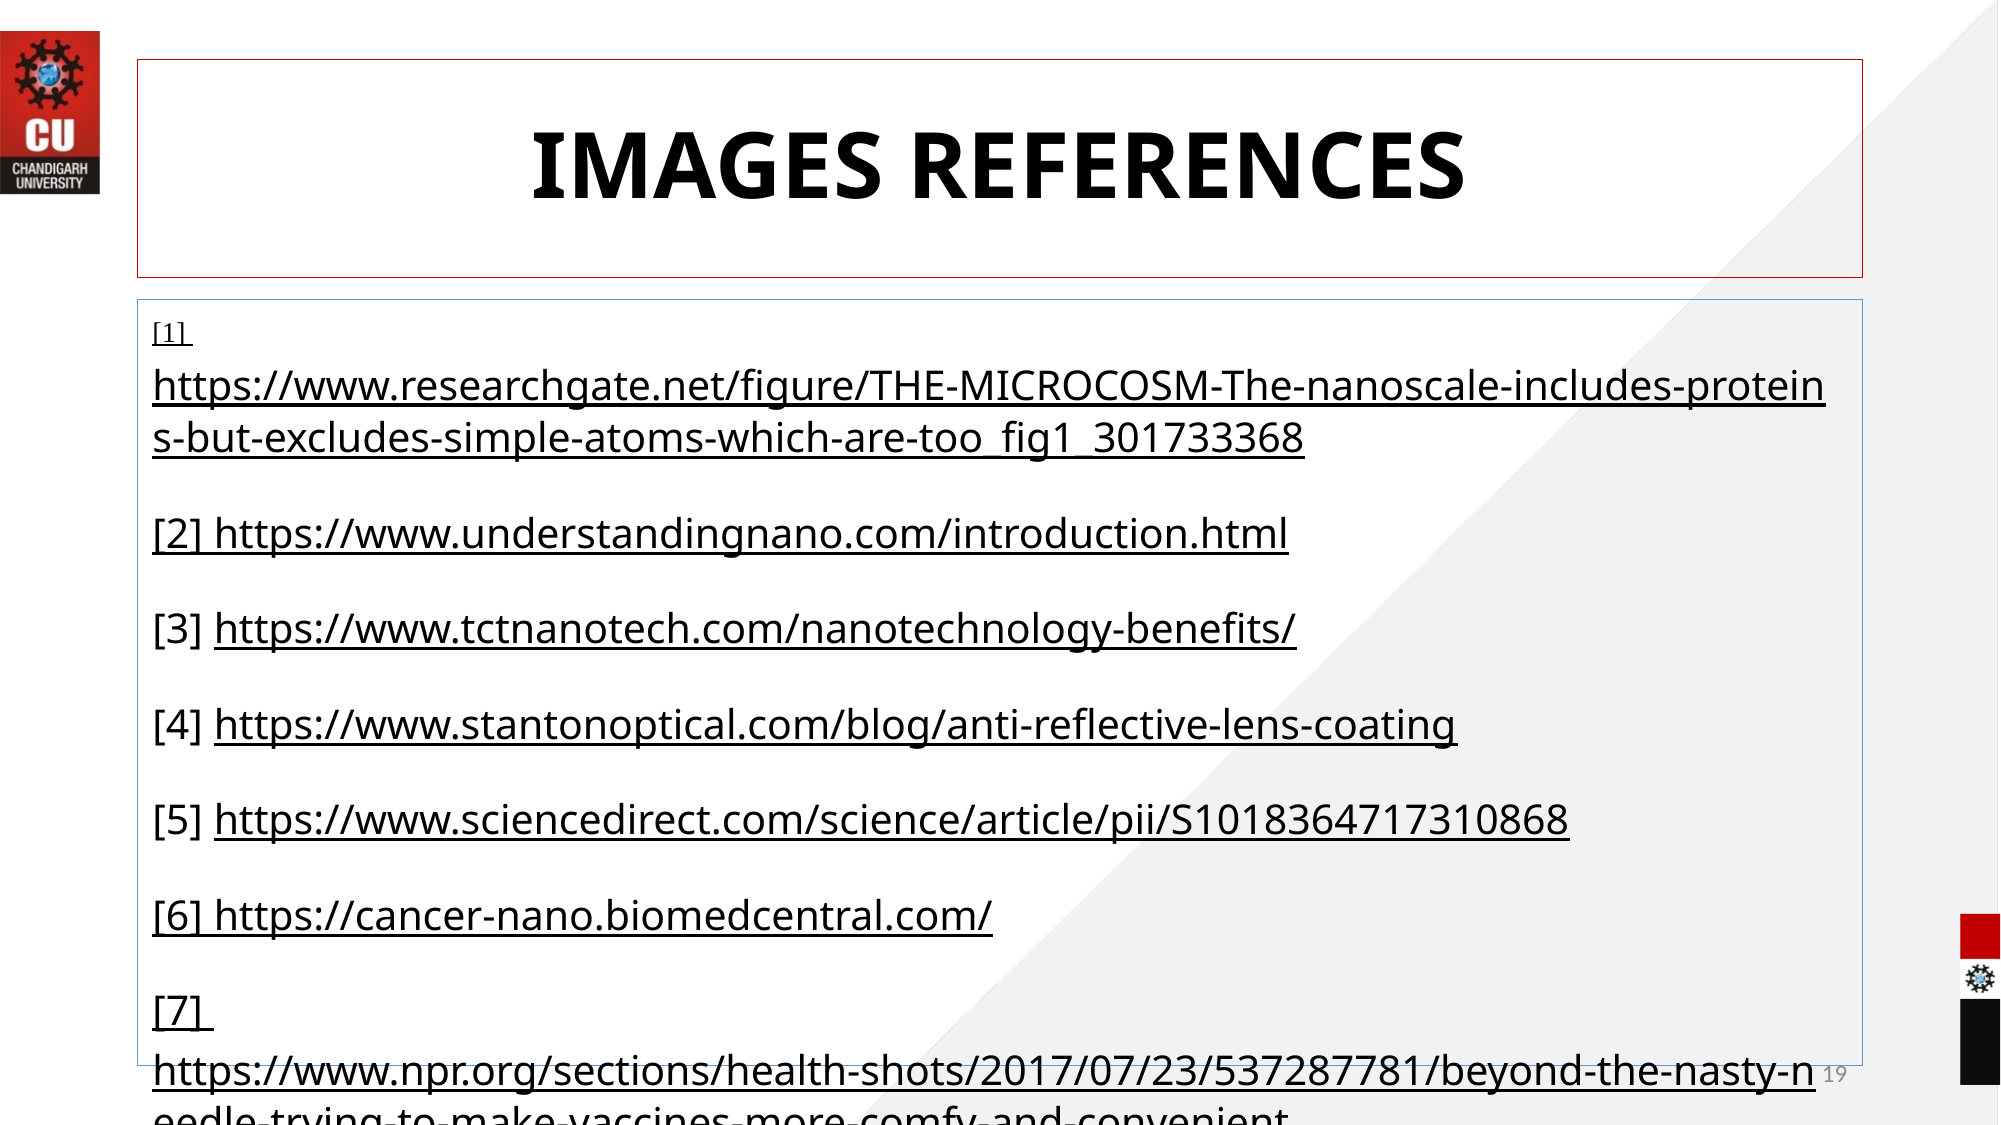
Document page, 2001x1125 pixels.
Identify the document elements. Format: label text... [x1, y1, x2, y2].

list [1] https://www.researchgate.net/figure/THE-MICROCOSM-The-nanoscale-includes-proteins-but-excludes-simple-atoms-which-are-too_fig1_301733368 [2] https://www.understandingnano.com/introduction.html [3] https://www.tctnanotech.com/nanotechnology-benefits/ [4] https://www.stantonoptical.com/blog/anti-reflective-lens-coating [5] https://www.sciencedirect.com/science/article/pii/S1018364717310868 [6] https://cancer-nano.biomedcentral.com/ [7] https://www.npr.org/sections/health-shots/2017/07/23/537287781/beyond-the-nasty-needle-trying-to-make-vaccines-more-comfy-and-convenient [137, 299, 1863, 1066]
title IMAGES REFERENCES [137, 59, 1863, 278]
slide_number 19 [1412, 1042, 1863, 1103]
picture [0, 0, 2001, 1125]
